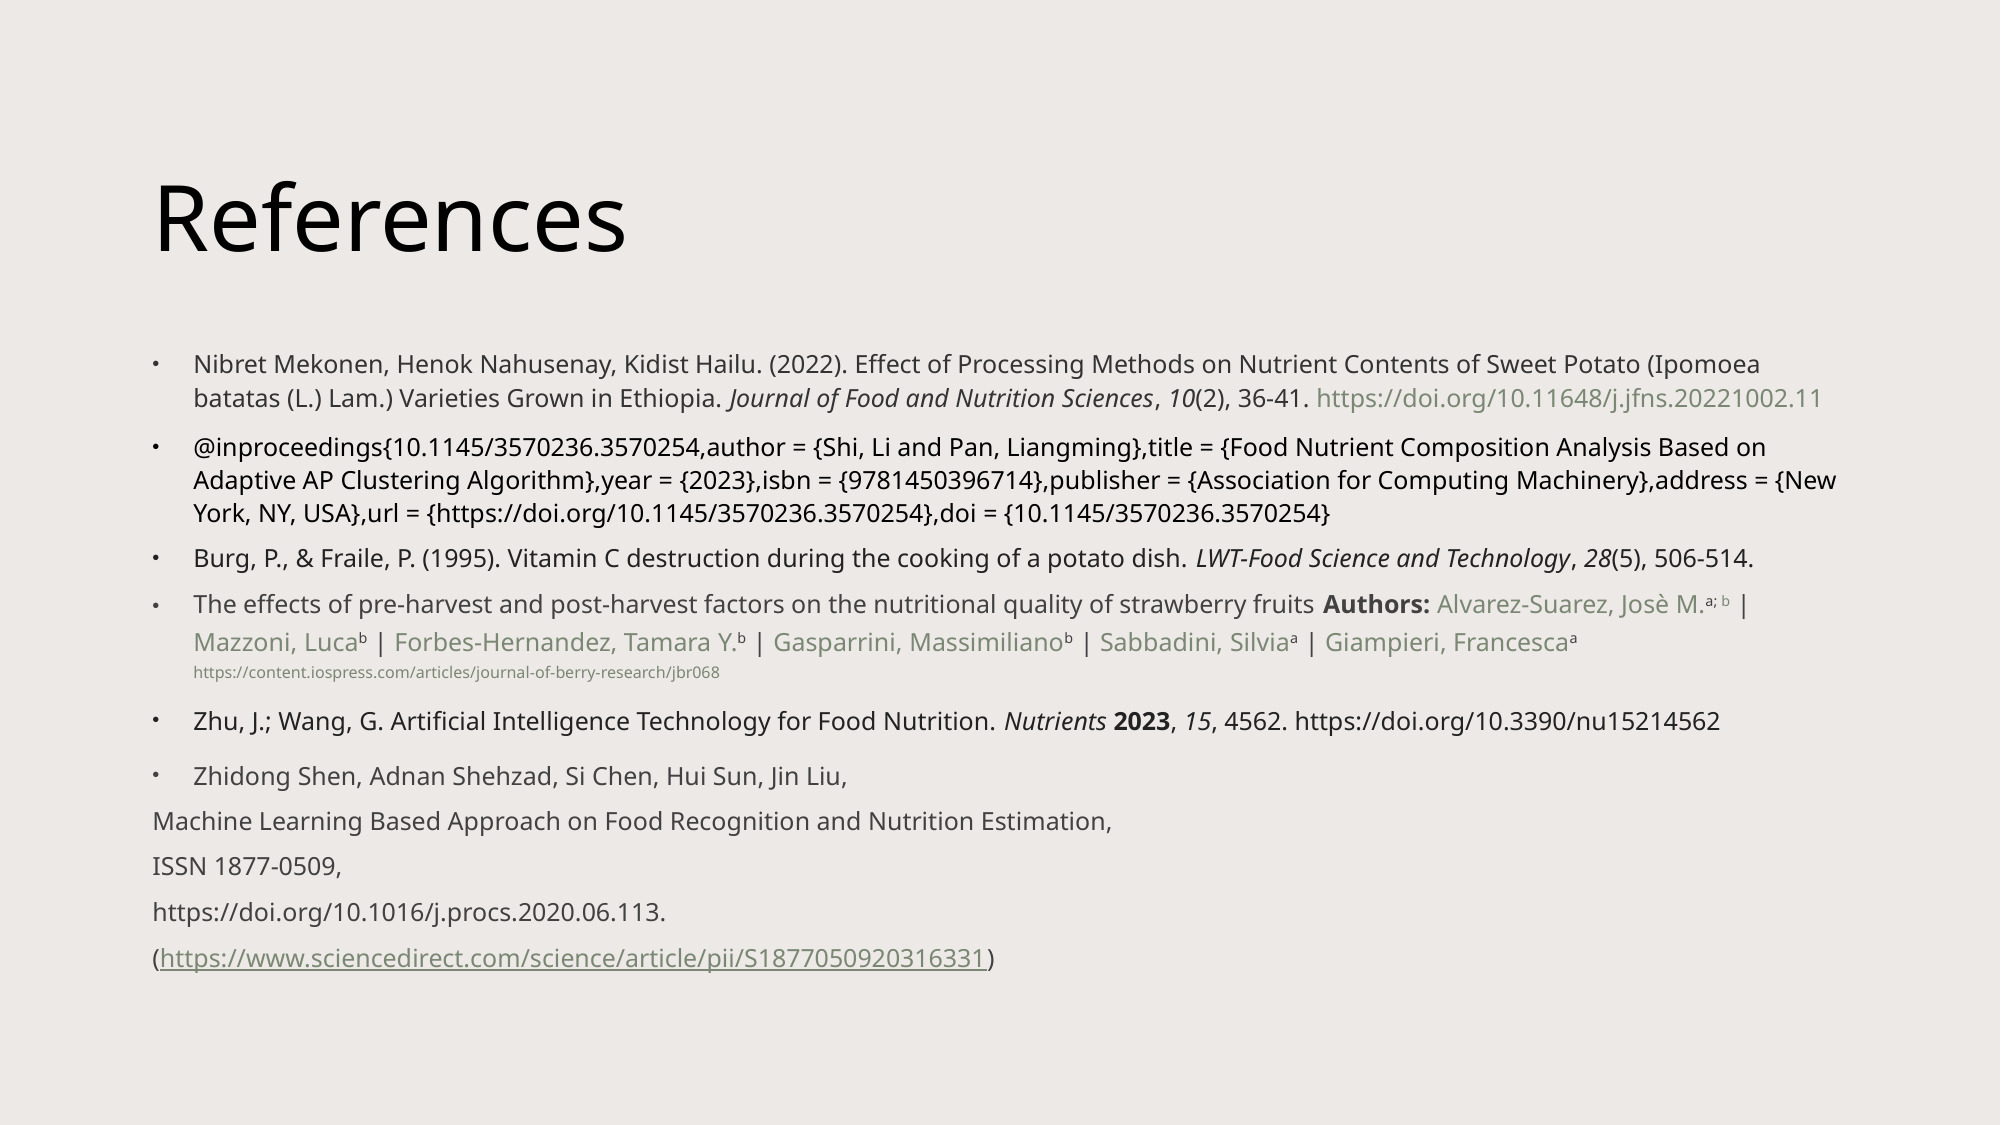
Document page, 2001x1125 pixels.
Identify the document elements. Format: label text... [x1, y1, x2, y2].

title References [137, 95, 1863, 280]
list Nibret Mekonen, Henok Nahusenay, Kidist Hailu. (2022). Effect of Processing Methods on Nutrient Contents of Sweet Potato (Ipomoea batatas (L.) Lam.) Varieties Grown in Ethiopia. Journal of Food and Nutrition Sciences, 10(2), 36-41. https://doi.org/10.11648/j.jfns.20221002.11 @inproceedings{10.1145/3570236.3570254,author = {Shi, Li and Pan, Liangming},title = {Food Nutrient Composition Analysis Based on Adaptive AP Clustering Algorithm},year = {2023},isbn = {9781450396714},publisher = {Association for Computing Machinery},address = {New York, NY, USA},url = {https://doi.org/10.1145/3570236.3570254},doi = {10.1145/3570236.3570254} Burg, P., & Fraile, P. (1995). Vitamin C destruction during the cooking of a potato dish. LWT-Food Science and Technology, 28(5), 506-514. The effects of pre-harvest and post-harvest factors on the nutritional quality of strawberry fruits Authors: Alvarez-Suarez, Josè M.a; b | Mazzoni, Lucab | Forbes-Hernandez, Tamara Y.b | Gasparrini, Massimilianob | Sabbadini, Silviaa | Giampieri, Francescaa https://content.iospress.com/articles/journal-of-berry-research/jbr068 Zhu, J.; Wang, G. Artificial Intelligence Technology for Food Nutrition. Nutrients 2023, 15, 4562. https://doi.org/10.3390/nu15214562 Zhidong Shen, Adnan Shehzad, Si Chen, Hui Sun, Jin Liu, Machine Learning Based Approach on Food Recognition and Nutrition Estimation, ISSN 1877-0509, https://doi.org/10.1016/j.procs.2020.06.113. (https://www.sciencedirect.com/science/article/pii/S1877050920316331) [137, 338, 1863, 1014]
